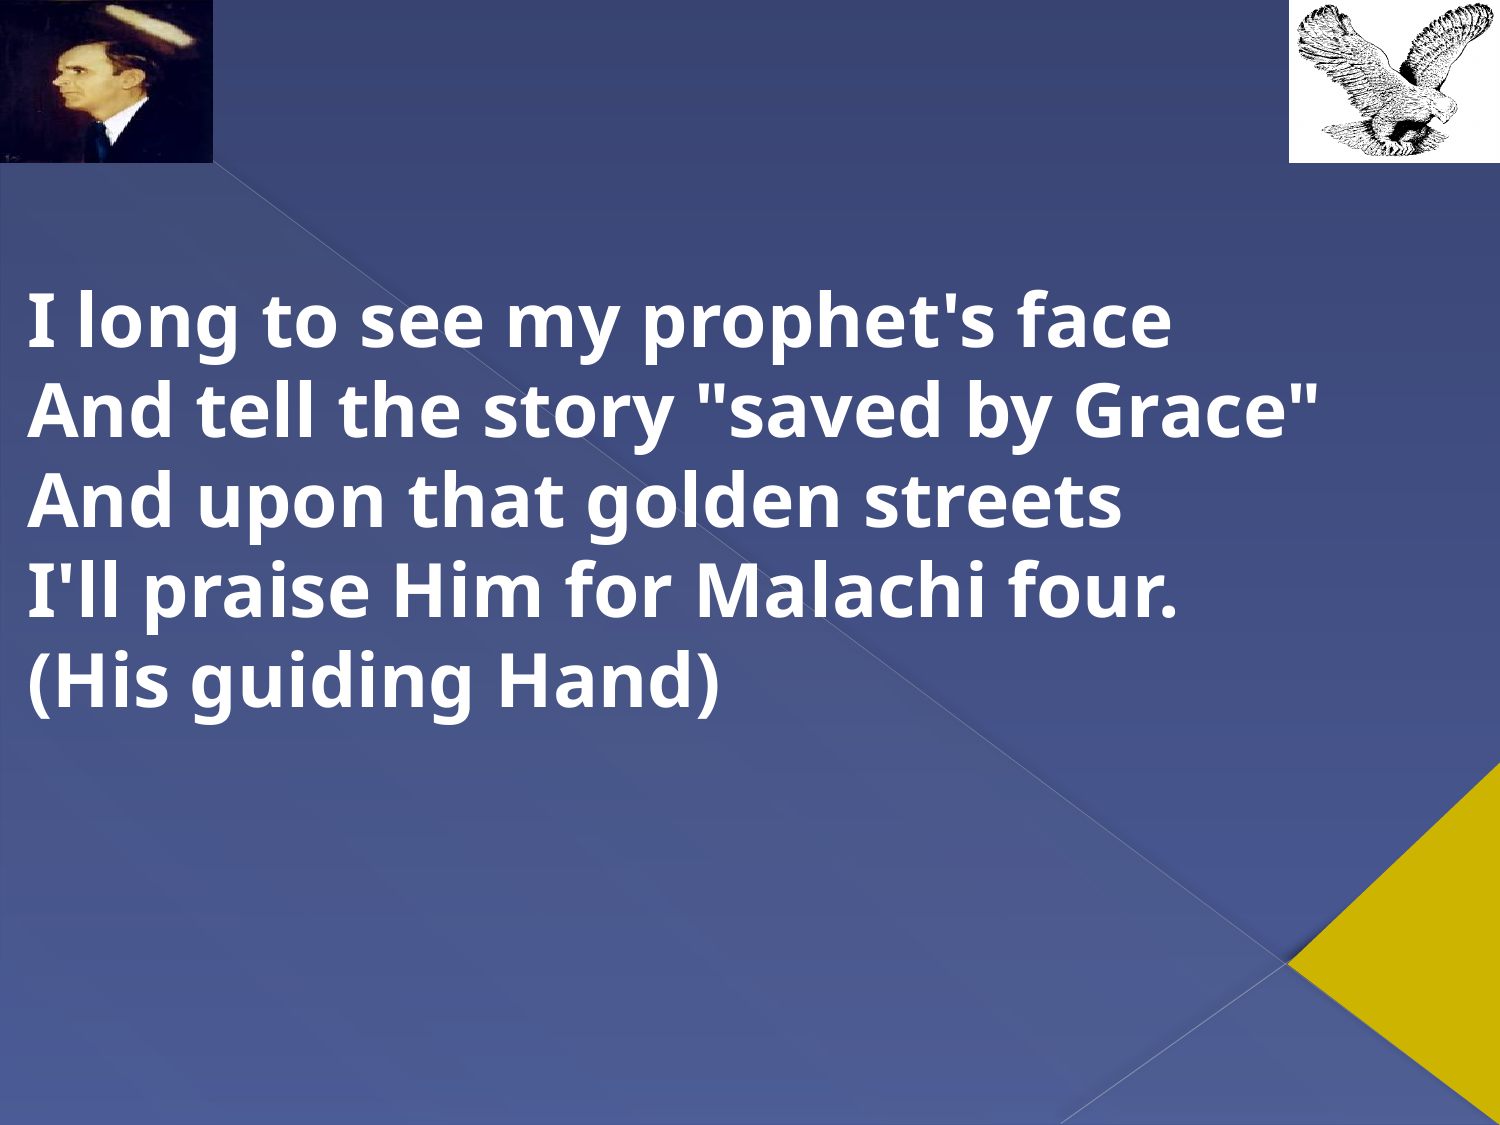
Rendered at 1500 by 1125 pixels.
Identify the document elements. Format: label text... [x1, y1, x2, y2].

picture [1288, 0, 1500, 163]
text_box [1285, 760, 1500, 1125]
text_box I long to see my prophet's face And tell the story "saved by Grace" And upon that golden streets I'll praise Him for Malachi four. (His guiding Hand) [12, 174, 1500, 730]
picture [0, 0, 213, 163]
